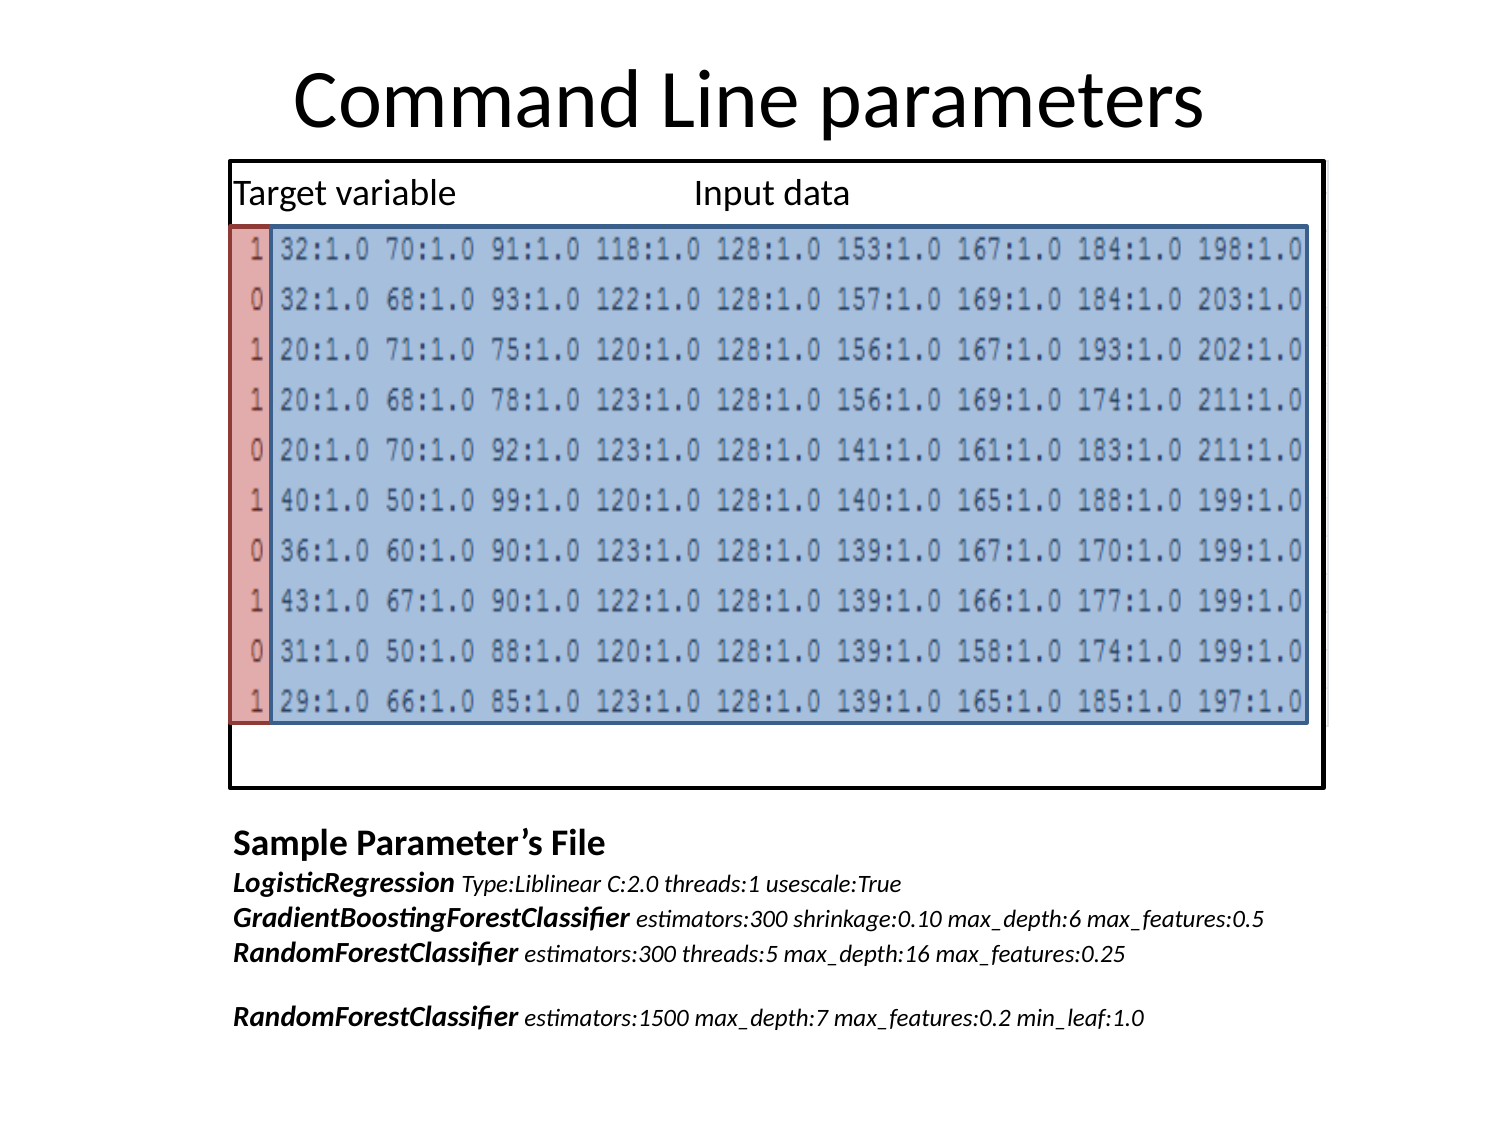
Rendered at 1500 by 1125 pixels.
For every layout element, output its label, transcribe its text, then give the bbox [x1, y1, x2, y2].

text_box Command Line parameters [74, 0, 1425, 188]
text_box [228, 224, 269, 725]
picture [248, 227, 1307, 725]
text_box Java –jar stacknet.jar train task=classification sparse=false model=model.mod pred_file=pred.csv train_file=sample_train.csv test_file=sample_test.csv params=params.txt verbose=true threads=3 metric=logloss [228, 159, 1326, 790]
text_box Sample Parameter’s File LogisticRegression Type:Liblinear C:2.0 threads:1 usescale:True GradientBoostingForestClassifier estimators:300 shrinkage:0.10 max_depth:6 max_features:0.5 RandomForestClassifier estimators:300 threads:5 max_depth:16 max_features:0.25 RandomForestClassifier estimators:1500 max_depth:7 max_features:0.2 min_leaf:1.0 [218, 810, 1461, 1041]
text_box Target variable [218, 160, 520, 221]
text_box Input data [679, 160, 868, 221]
text_box [269, 224, 1309, 228]
